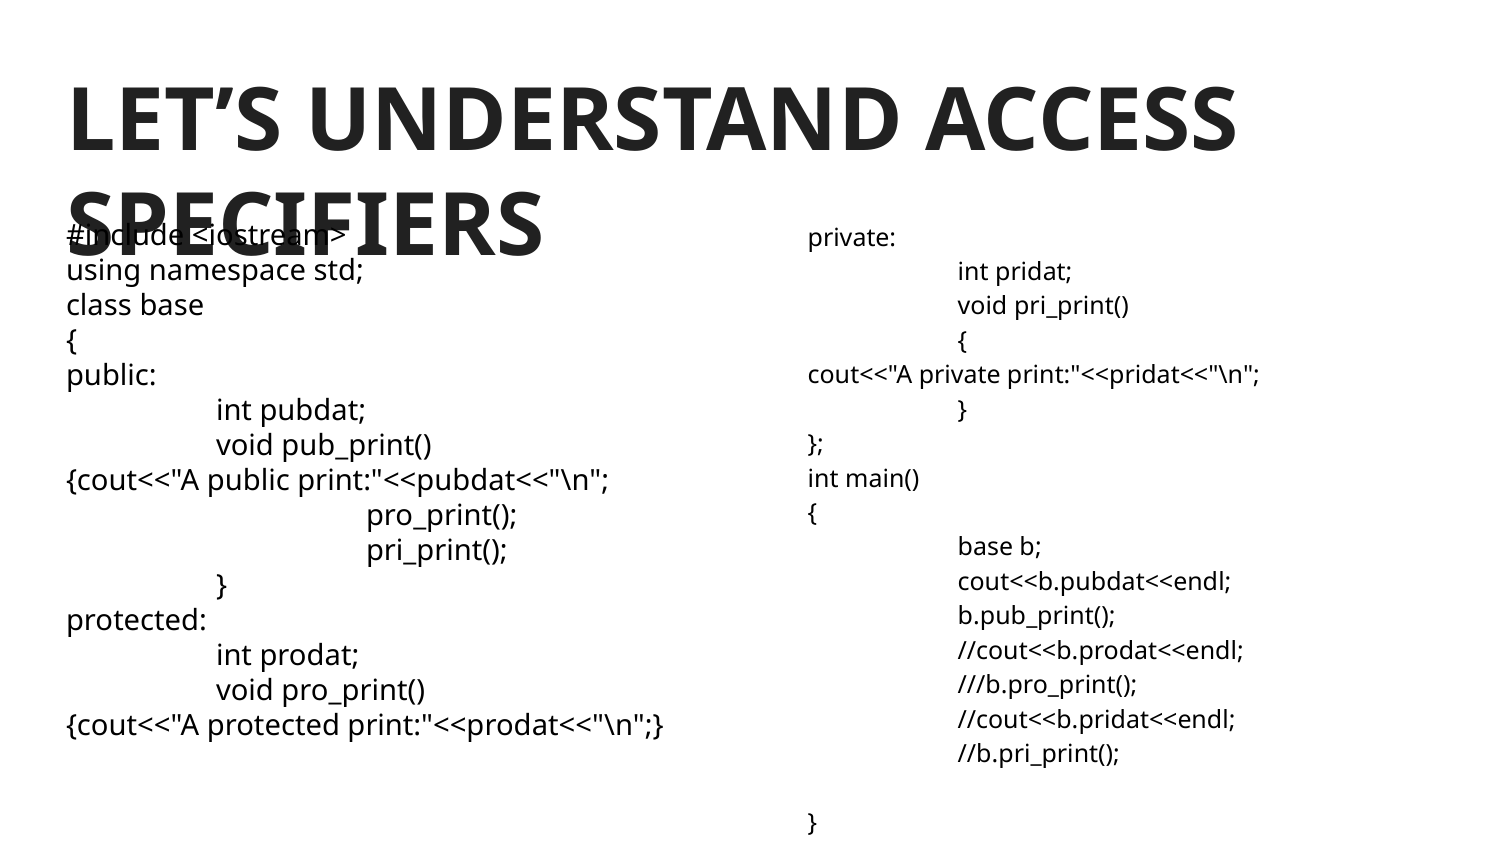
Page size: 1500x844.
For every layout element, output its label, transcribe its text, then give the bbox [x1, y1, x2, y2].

list private: int pridat; void pri_print() { cout<<"A private print:"<<pridat<<"\n"; } }; int main() { base b; cout<<b.pubdat<<endl; b.pub_print(); //cout<<b.prodat<<endl; ///b.pro_print(); //cout<<b.pridat<<endl; //b.pri_print(); } [792, 201, 1449, 750]
title LET’S UNDERSTAND ACCESS SPECIFIERS [51, 48, 1449, 180]
list #include <iostream> using namespace std; class base { public: int pubdat; void pub_print() {cout<<"A public print:"<<pubdat<<"\n"; pro_print(); pri_print(); } protected: int prodat; void pro_print() {cout<<"A protected print:"<<prodat<<"\n";} [51, 201, 708, 750]
